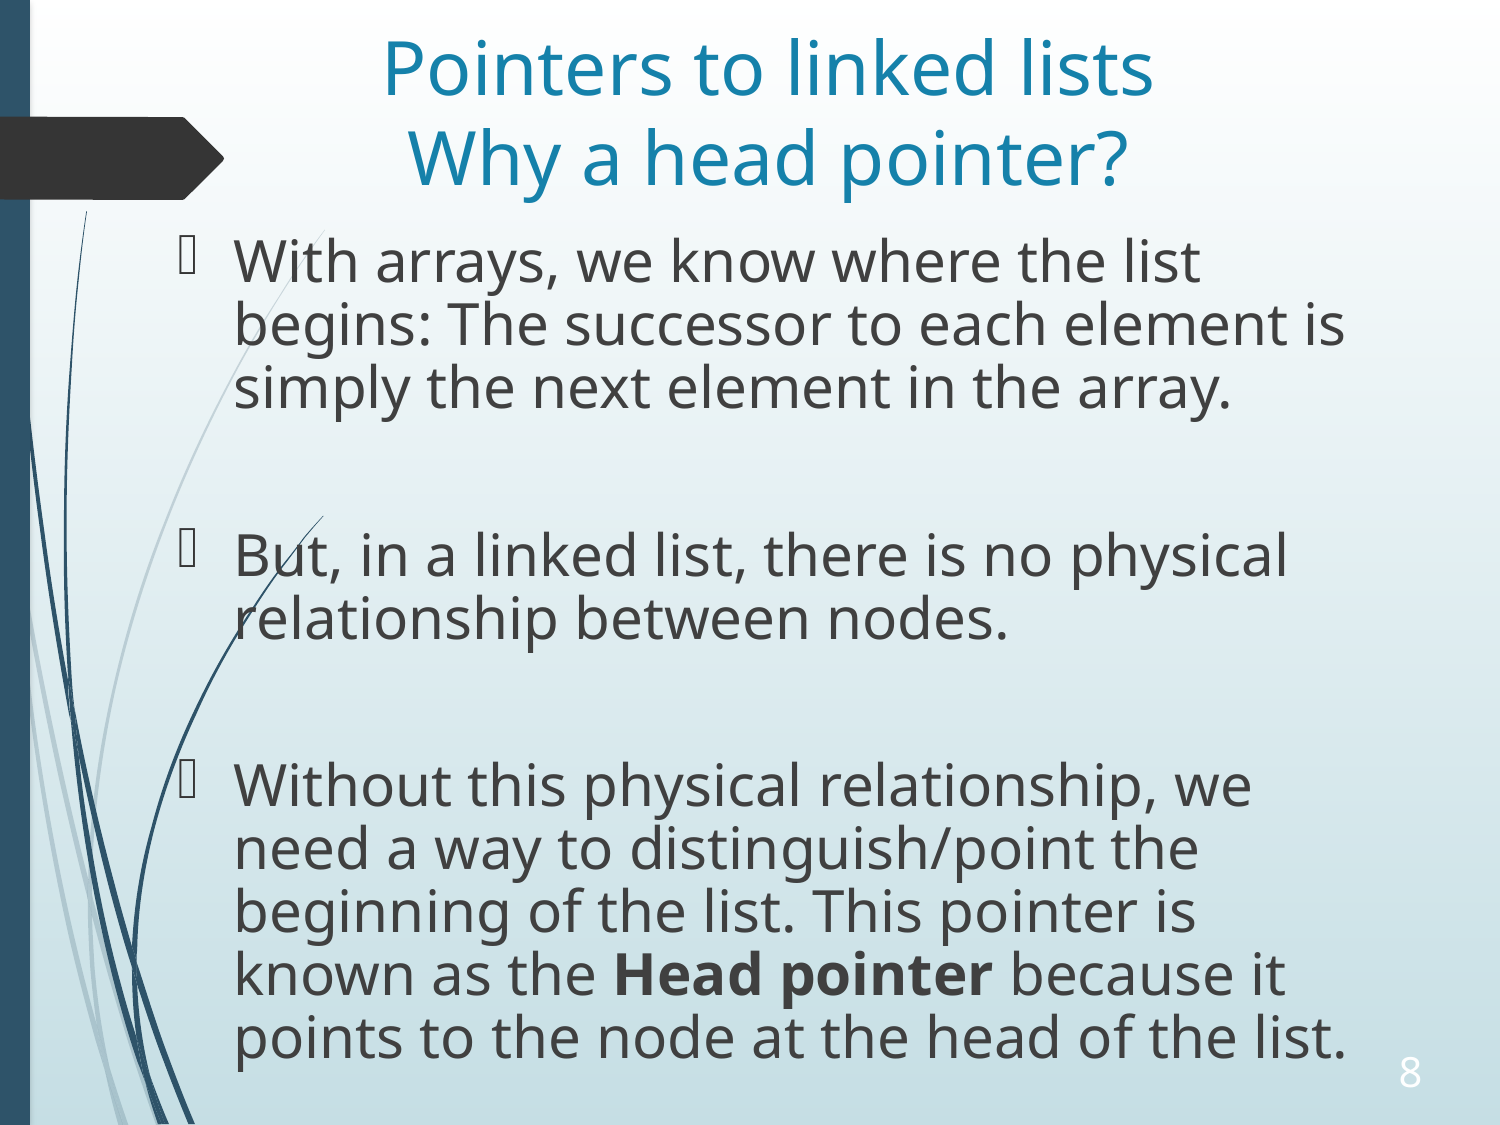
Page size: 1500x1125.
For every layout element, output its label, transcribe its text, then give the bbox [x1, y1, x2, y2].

title Pointers to linked lists Why a head pointer? [125, 12, 1413, 125]
list With arrays, we know where the list begins: The successor to each element is simply the next element in the array. But, in a linked list, there is no physical relationship between nodes. Without this physical relationship, we need a way to distinguish/point the beginning of the list. This pointer is known as the Head pointer because it points to the node at the head of the list. [162, 224, 1400, 845]
slide_number 8 [1125, 1037, 1438, 1113]
